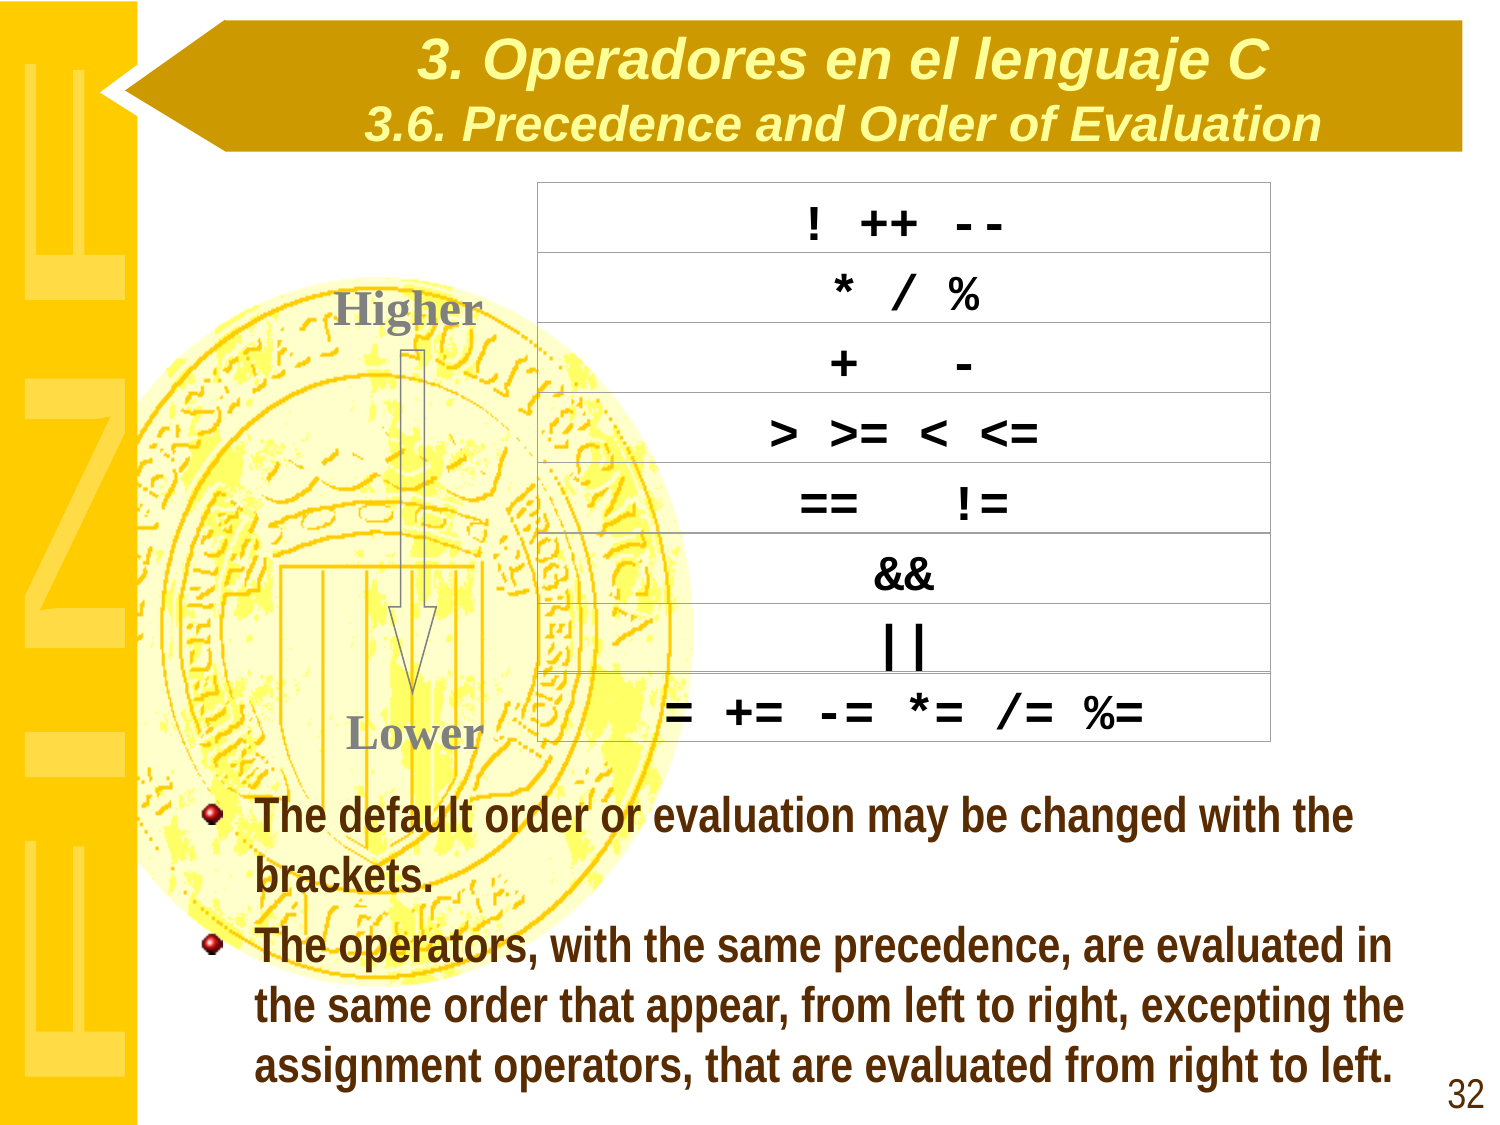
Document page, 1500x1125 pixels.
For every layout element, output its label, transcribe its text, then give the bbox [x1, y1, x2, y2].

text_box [537, 252, 1272, 322]
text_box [537, 322, 1272, 392]
text_box Lower [277, 692, 553, 763]
list The default order or evaluation may be changed with the brackets. The operators, with the same precedence, are evaluated in the same order that appear, from left to right, excepting the assignment operators, that are evaluated from right to left. [182, 774, 1448, 1098]
picture [198, 930, 223, 955]
title 3. Operadores en el lenguaje C 3.6. Precedence and Order of Evaluation [224, 20, 1463, 152]
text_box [537, 602, 1272, 671]
picture [198, 800, 223, 825]
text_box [537, 671, 1272, 743]
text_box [537, 532, 1272, 602]
picture [138, 276, 700, 998]
text_box Higher [270, 267, 532, 338]
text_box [537, 182, 1272, 252]
text_box [388, 350, 437, 693]
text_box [537, 462, 1272, 532]
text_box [537, 392, 1272, 462]
